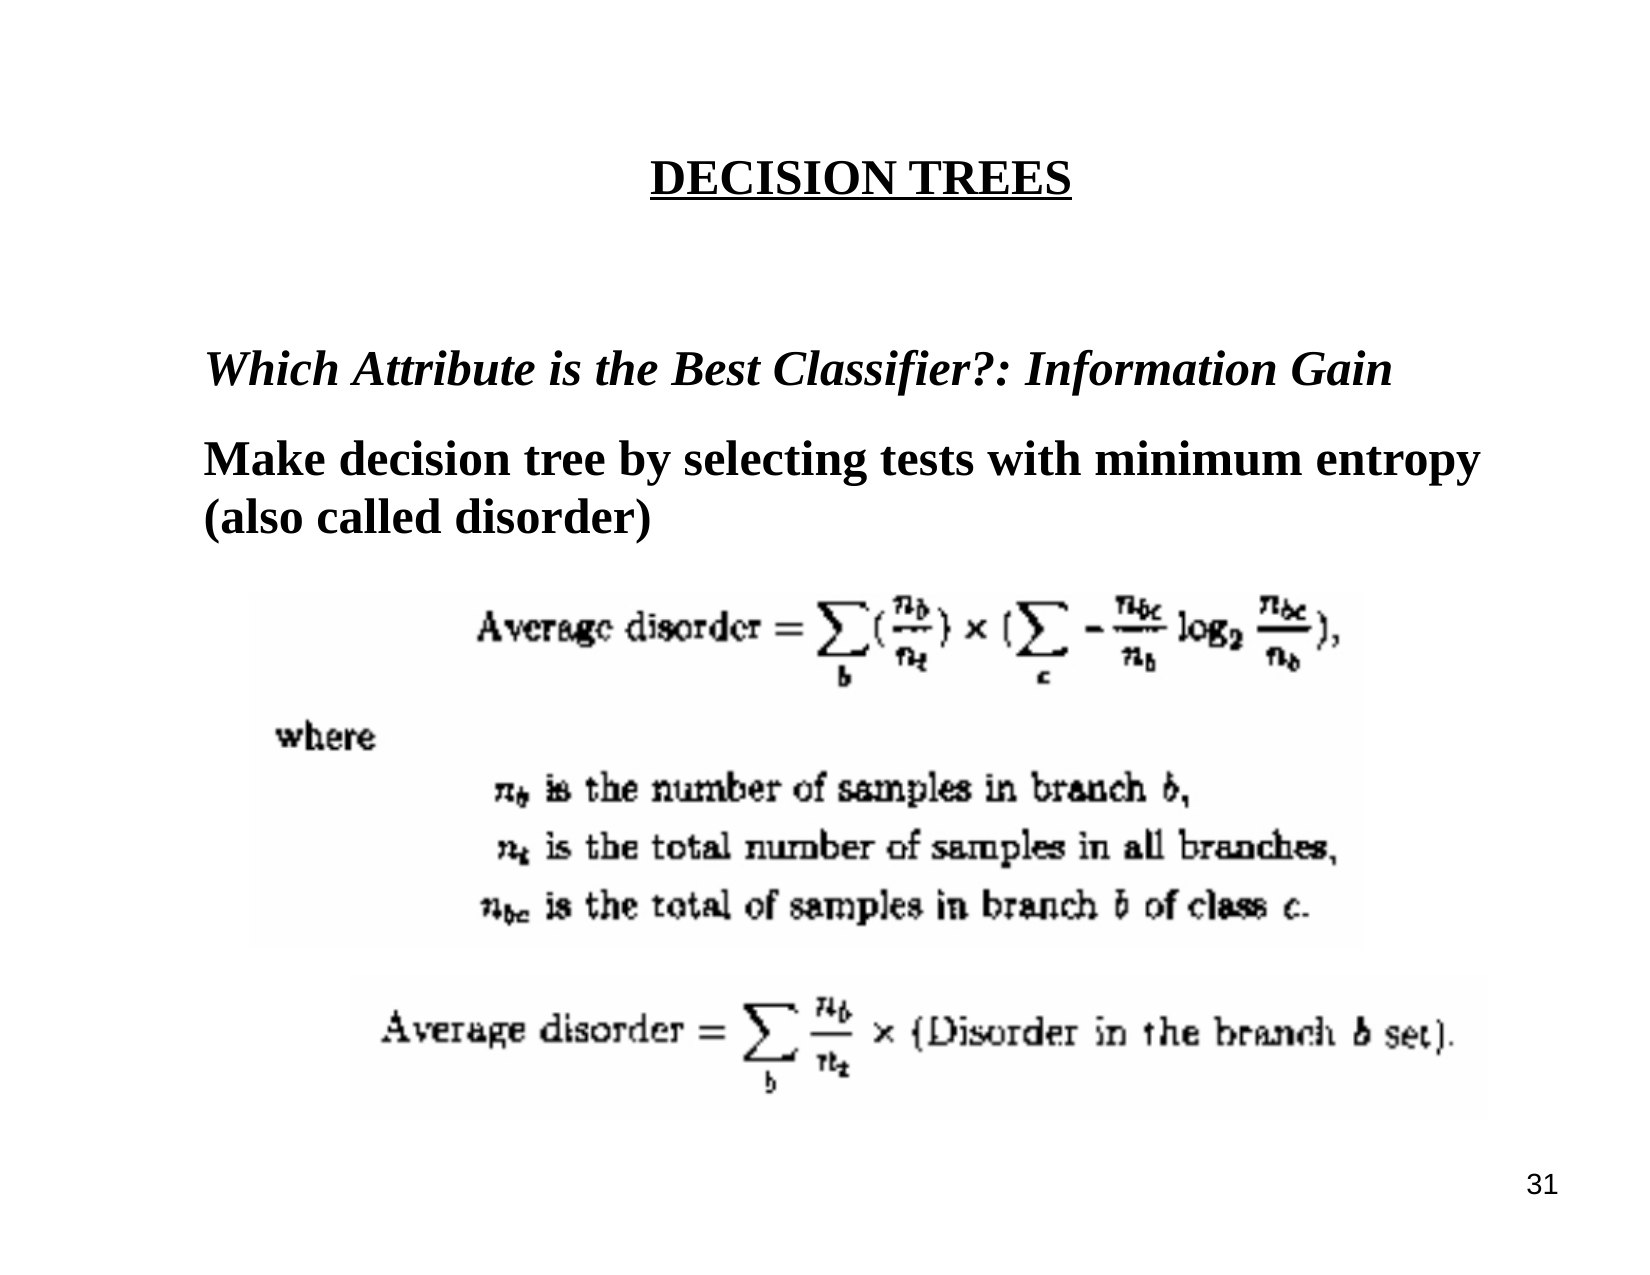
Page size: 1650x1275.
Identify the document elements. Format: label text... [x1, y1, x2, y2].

text_box [73, 73, 1577, 1202]
text_box DECISION TREES [650, 149, 1073, 212]
text_box 31 [1526, 1168, 1559, 1208]
text_box Which Attribute is the Best Classifier?: Information Gain Make decision tree by selecting tests with minimum entropy (also called disorder) [203, 341, 1482, 552]
picture [349, 972, 1488, 1119]
picture [249, 593, 1363, 951]
